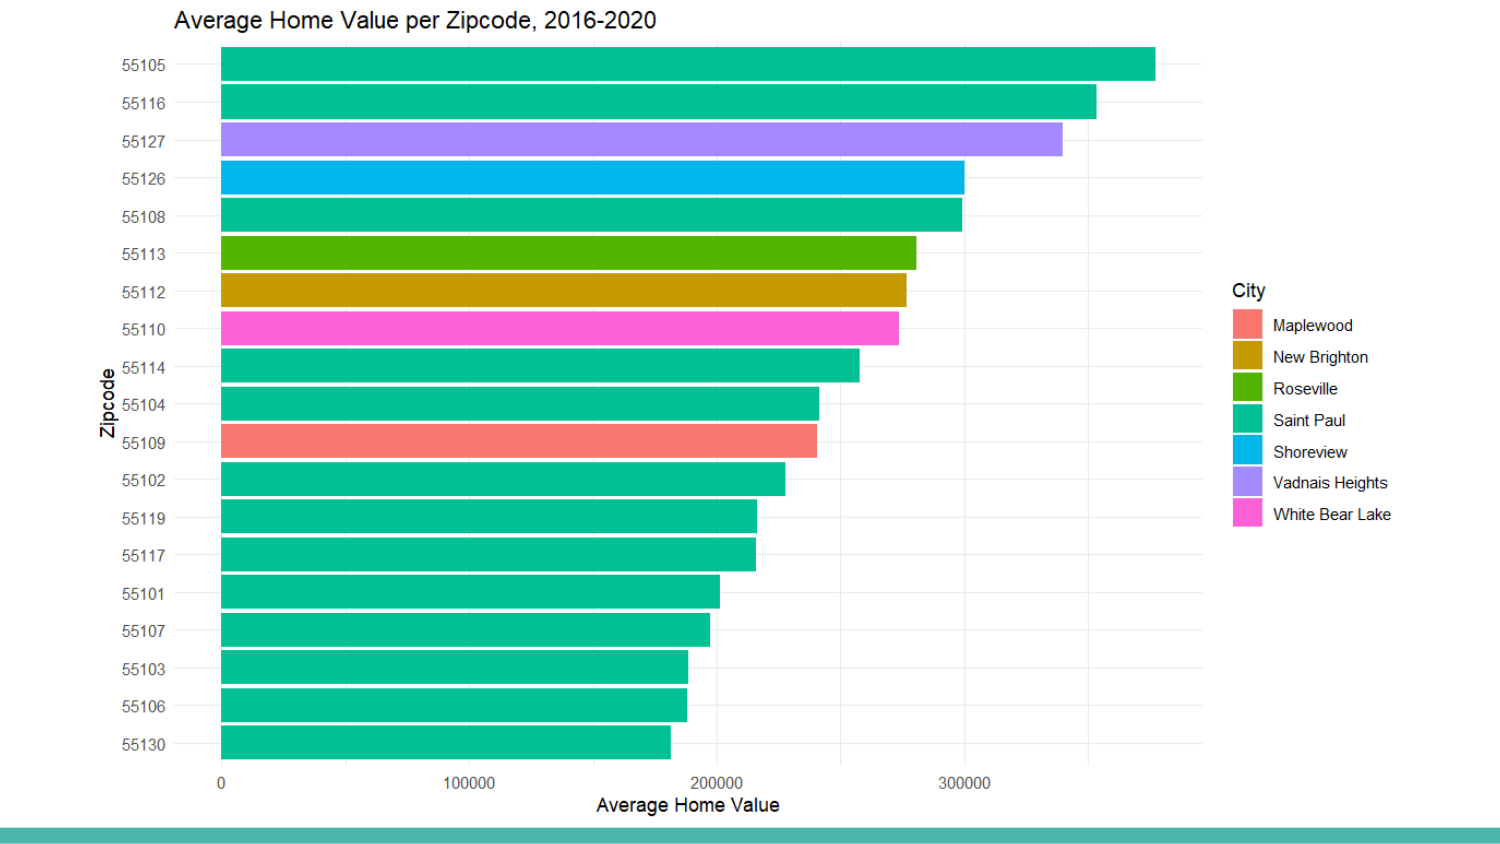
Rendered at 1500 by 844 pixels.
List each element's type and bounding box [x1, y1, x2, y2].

picture [88, 0, 1412, 826]
